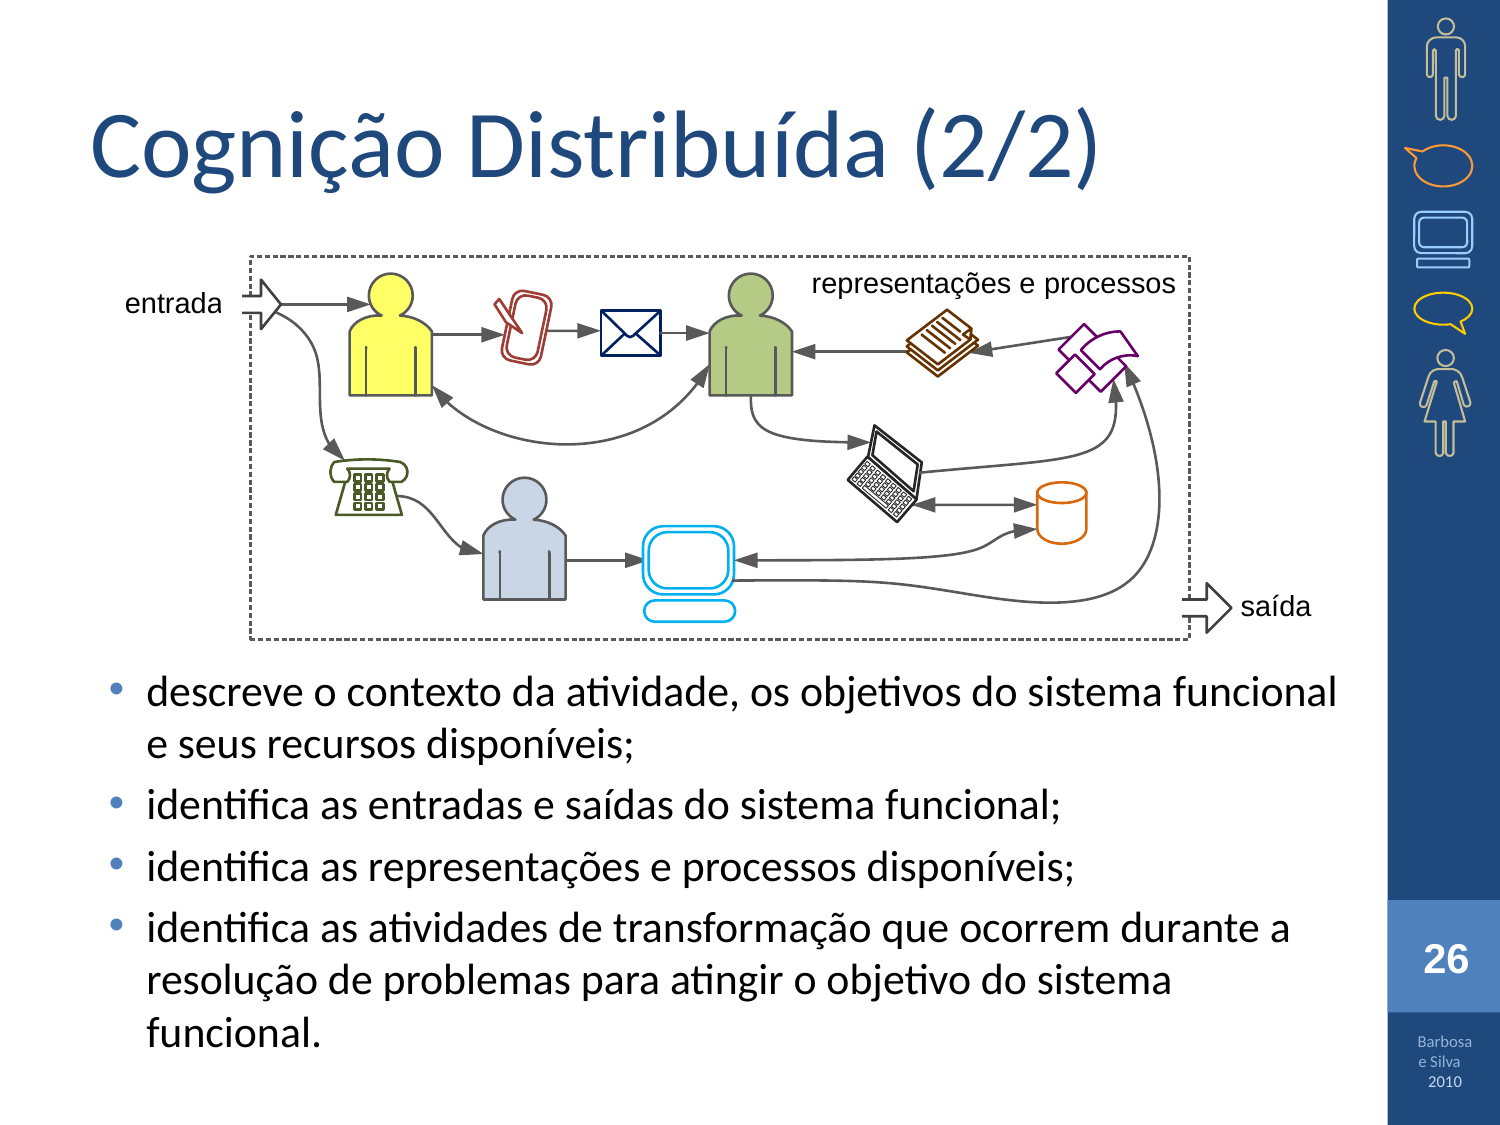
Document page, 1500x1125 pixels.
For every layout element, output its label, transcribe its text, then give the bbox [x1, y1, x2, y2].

list descreve o contexto da atividade, os objetivos do sistema funcional e seus recursos disponíveis; identifica as entradas e saídas do sistema funcional; identifica as representações e processos disponíveis; identifica as atividades de transformação que ocorrem durante a resolução de problemas para atingir o objetivo do sistema funcional. [74, 255, 1365, 1095]
title Cognição Distribuída (2/2) [75, 45, 1325, 233]
picture [106, 250, 1326, 646]
